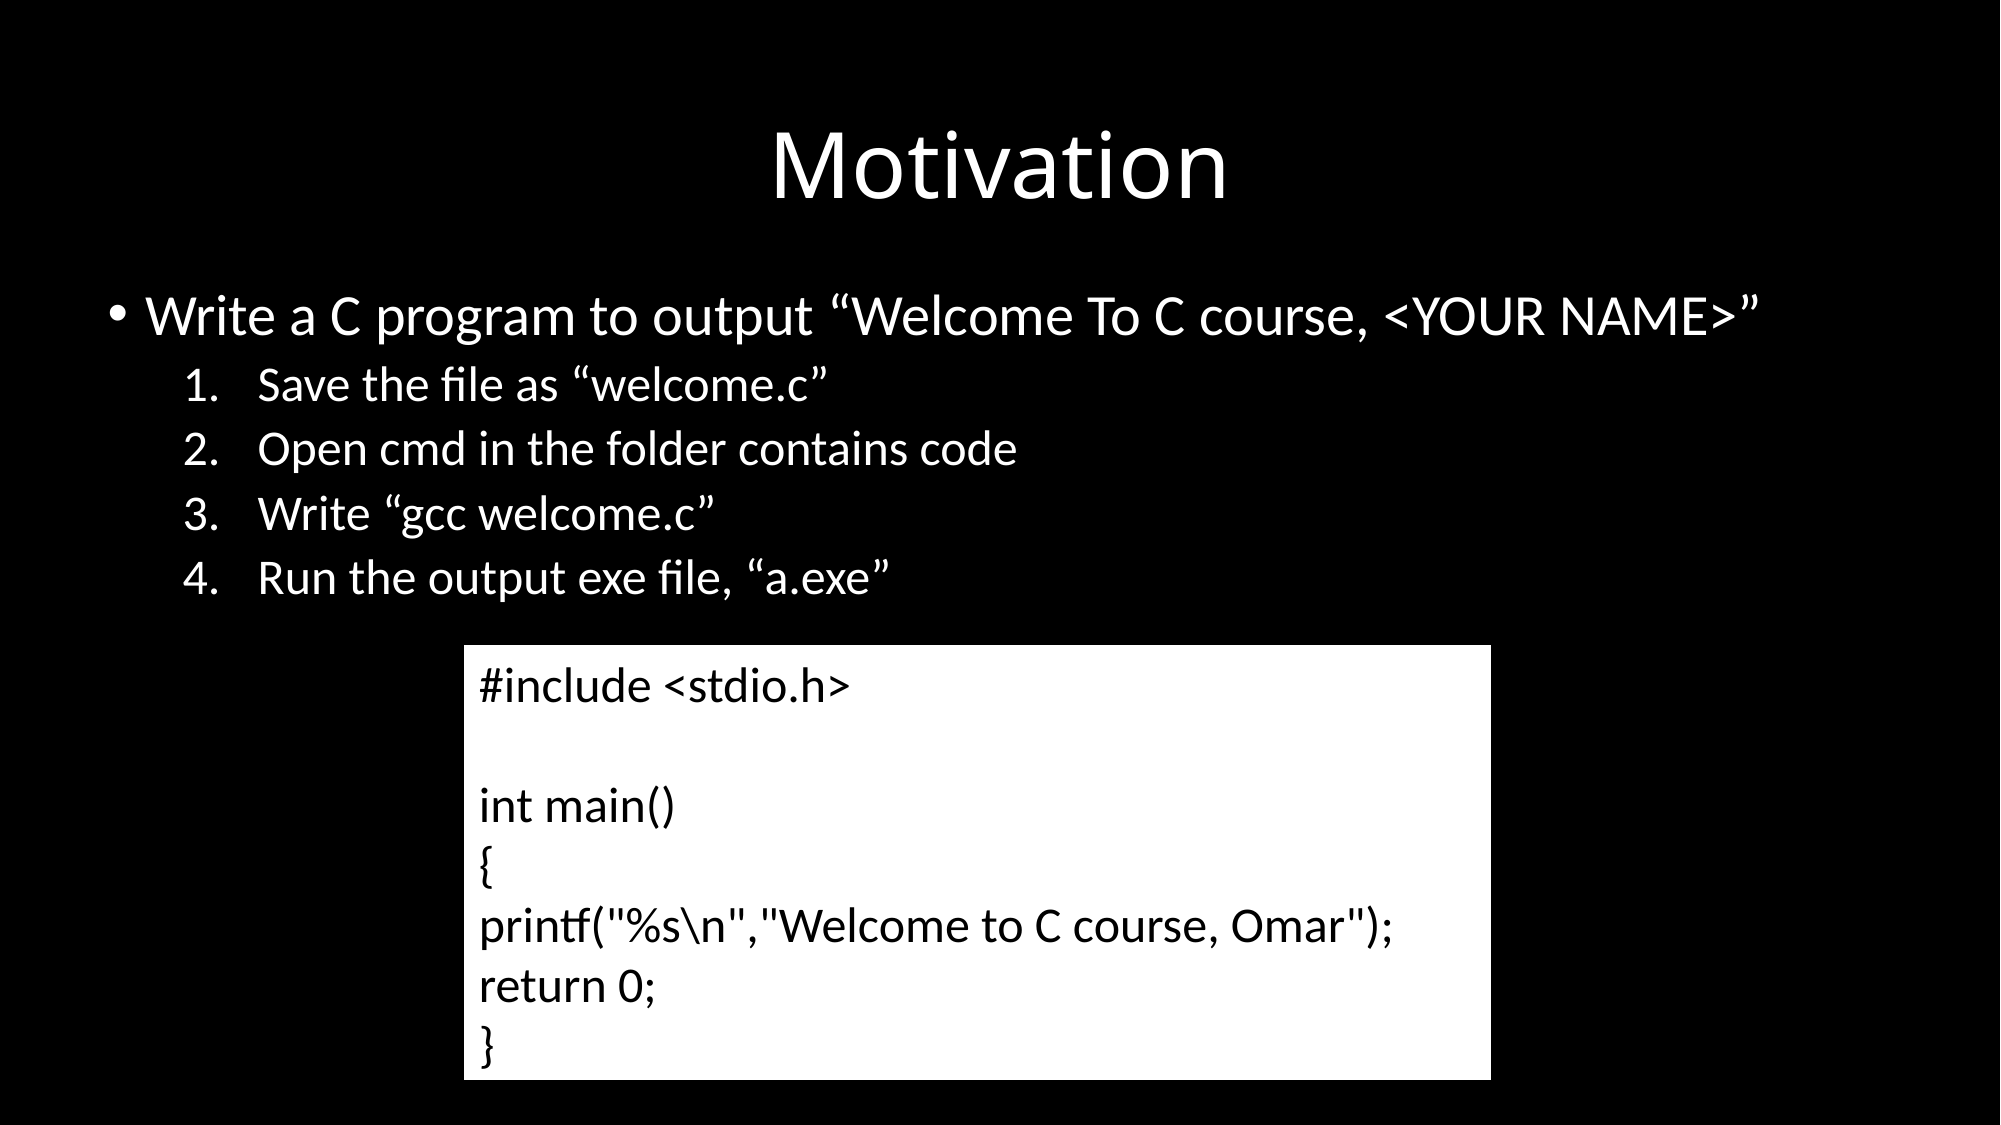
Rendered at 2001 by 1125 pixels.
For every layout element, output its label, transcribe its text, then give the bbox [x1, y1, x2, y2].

list Write a C program to output “Welcome To C course, <YOUR NAME>” Save the file as “welcome.c” Open cmd in the folder contains code Write “gcc welcome.c” Run the output exe file, “a.exe” [92, 277, 1863, 1014]
title Motivation [137, 59, 1863, 277]
text_box #include <stdio.h> int main() { printf("%s\n","Welcome to C course, Omar"); return 0; } [464, 645, 1491, 1080]
